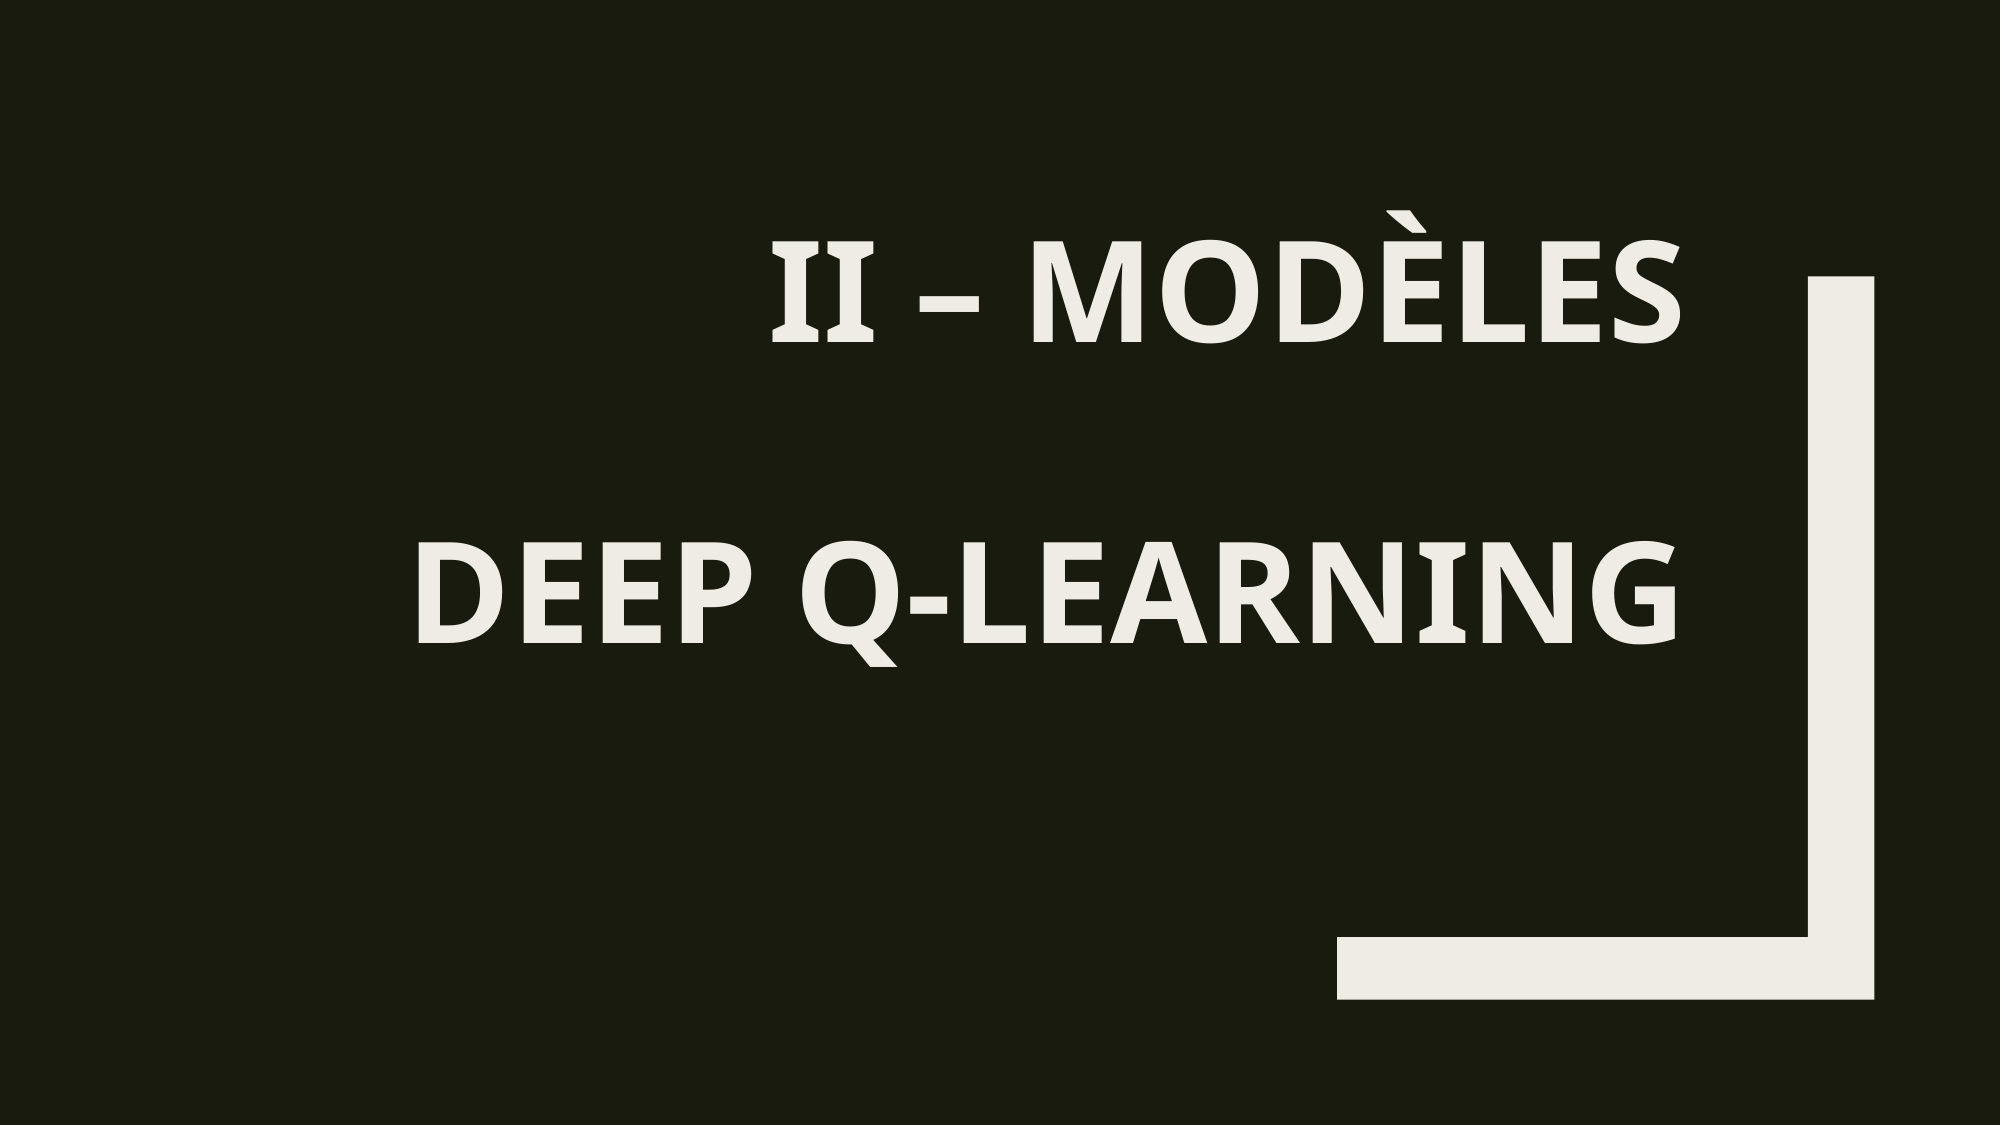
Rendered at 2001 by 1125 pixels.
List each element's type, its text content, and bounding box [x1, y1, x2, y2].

title II – Modèles Deep Q-Learning [125, 213, 1703, 682]
